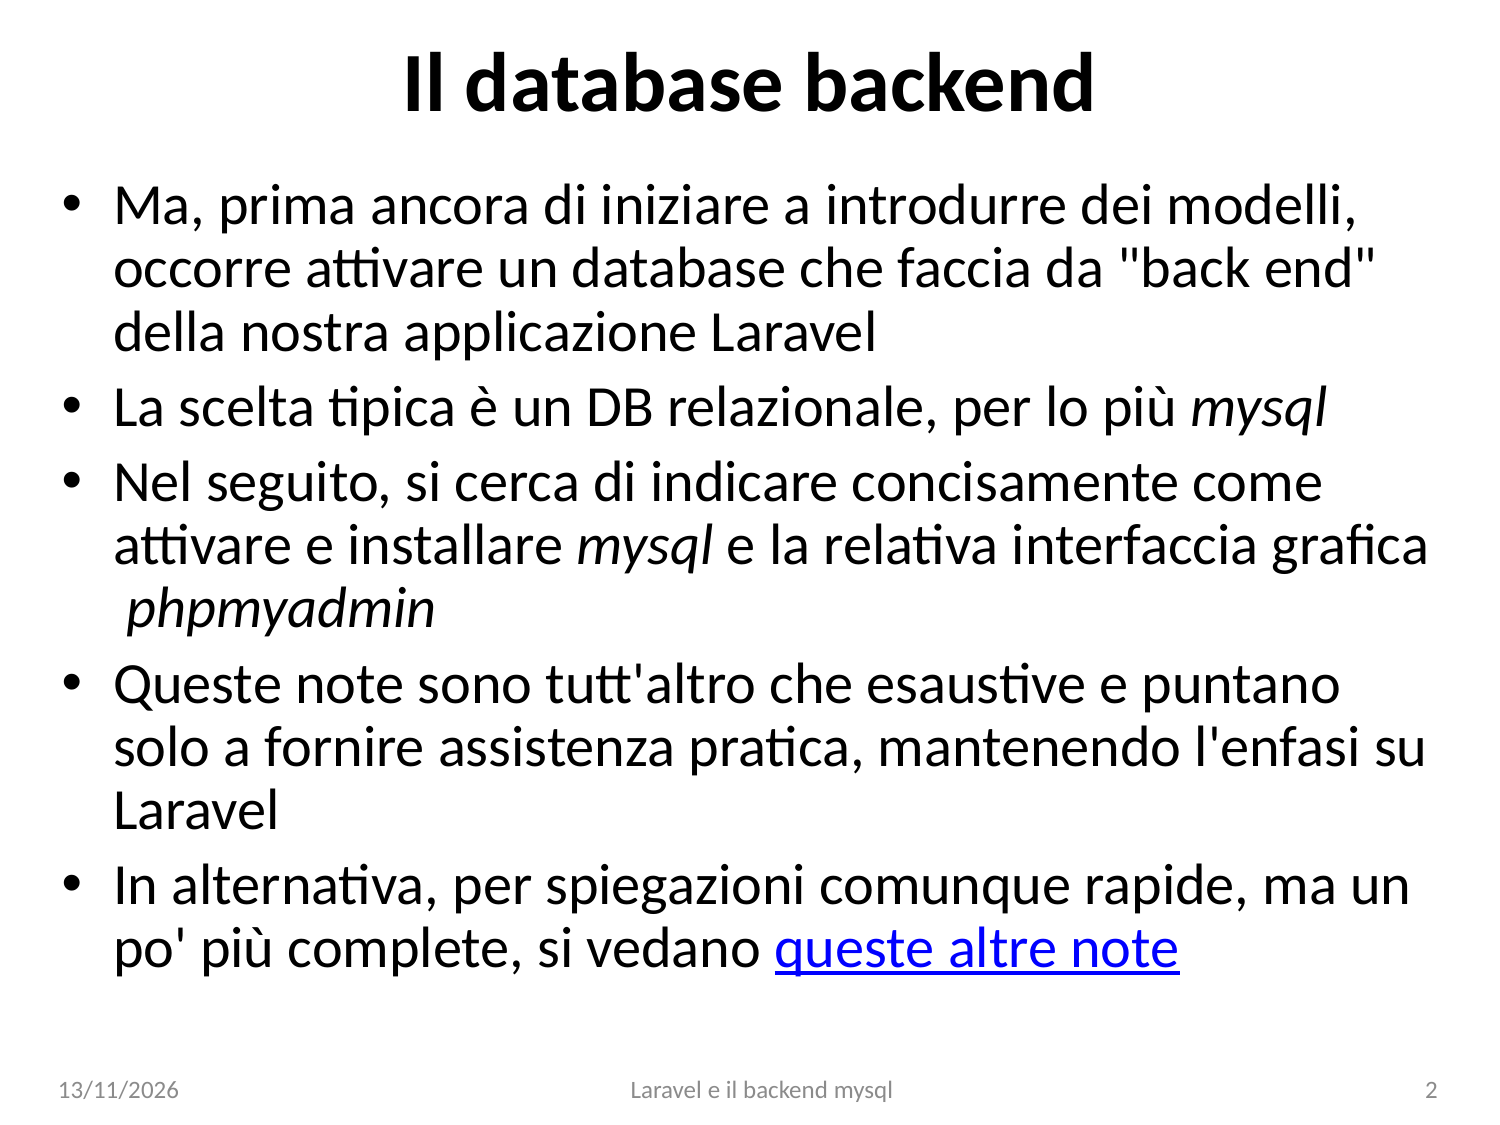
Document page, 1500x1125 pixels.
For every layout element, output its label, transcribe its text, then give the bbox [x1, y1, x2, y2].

title Il database backend [75, 19, 1425, 137]
slide_number 2 [1103, 1058, 1453, 1119]
footer Laravel e il backend mysql [524, 1058, 1000, 1119]
text_box Ma, prima ancora di iniziare a introdurre dei modelli, occorre attivare un database che faccia da "back end" della nostra applicazione Laravel La scelta tipica è un DB relazionale, per lo più mysql Nel seguito, si cerca di indicare concisamente come attivare e installare mysql e la relativa interfaccia grafica phpmyadmin Queste note sono tutt'altro che esaustive e puntano solo a fornire assistenza pratica, mantenendo l'enfasi su Laravel In alternativa, per spiegazioni comunque rapide, ma un po' più complete, si vedano queste altre note [46, 167, 1453, 988]
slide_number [42, 1058, 393, 1119]
